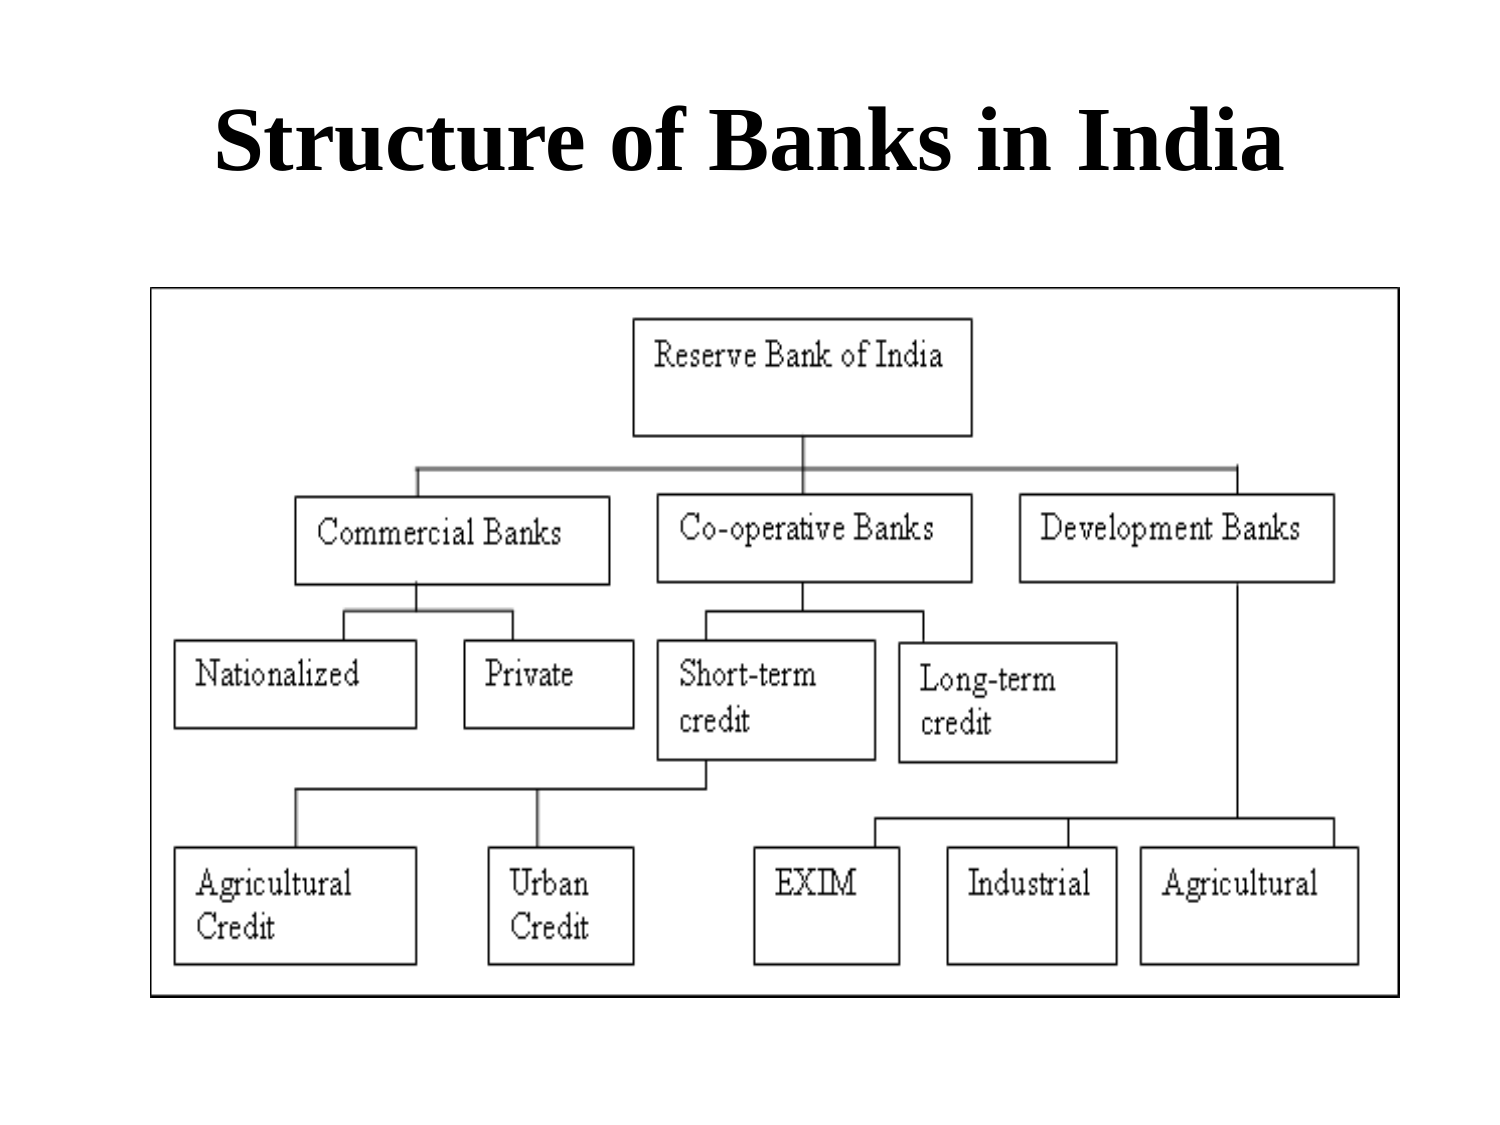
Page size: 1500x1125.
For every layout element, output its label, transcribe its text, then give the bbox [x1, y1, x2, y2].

title Structure of Banks in India [211, 76, 1289, 267]
text_box [150, 287, 1400, 998]
